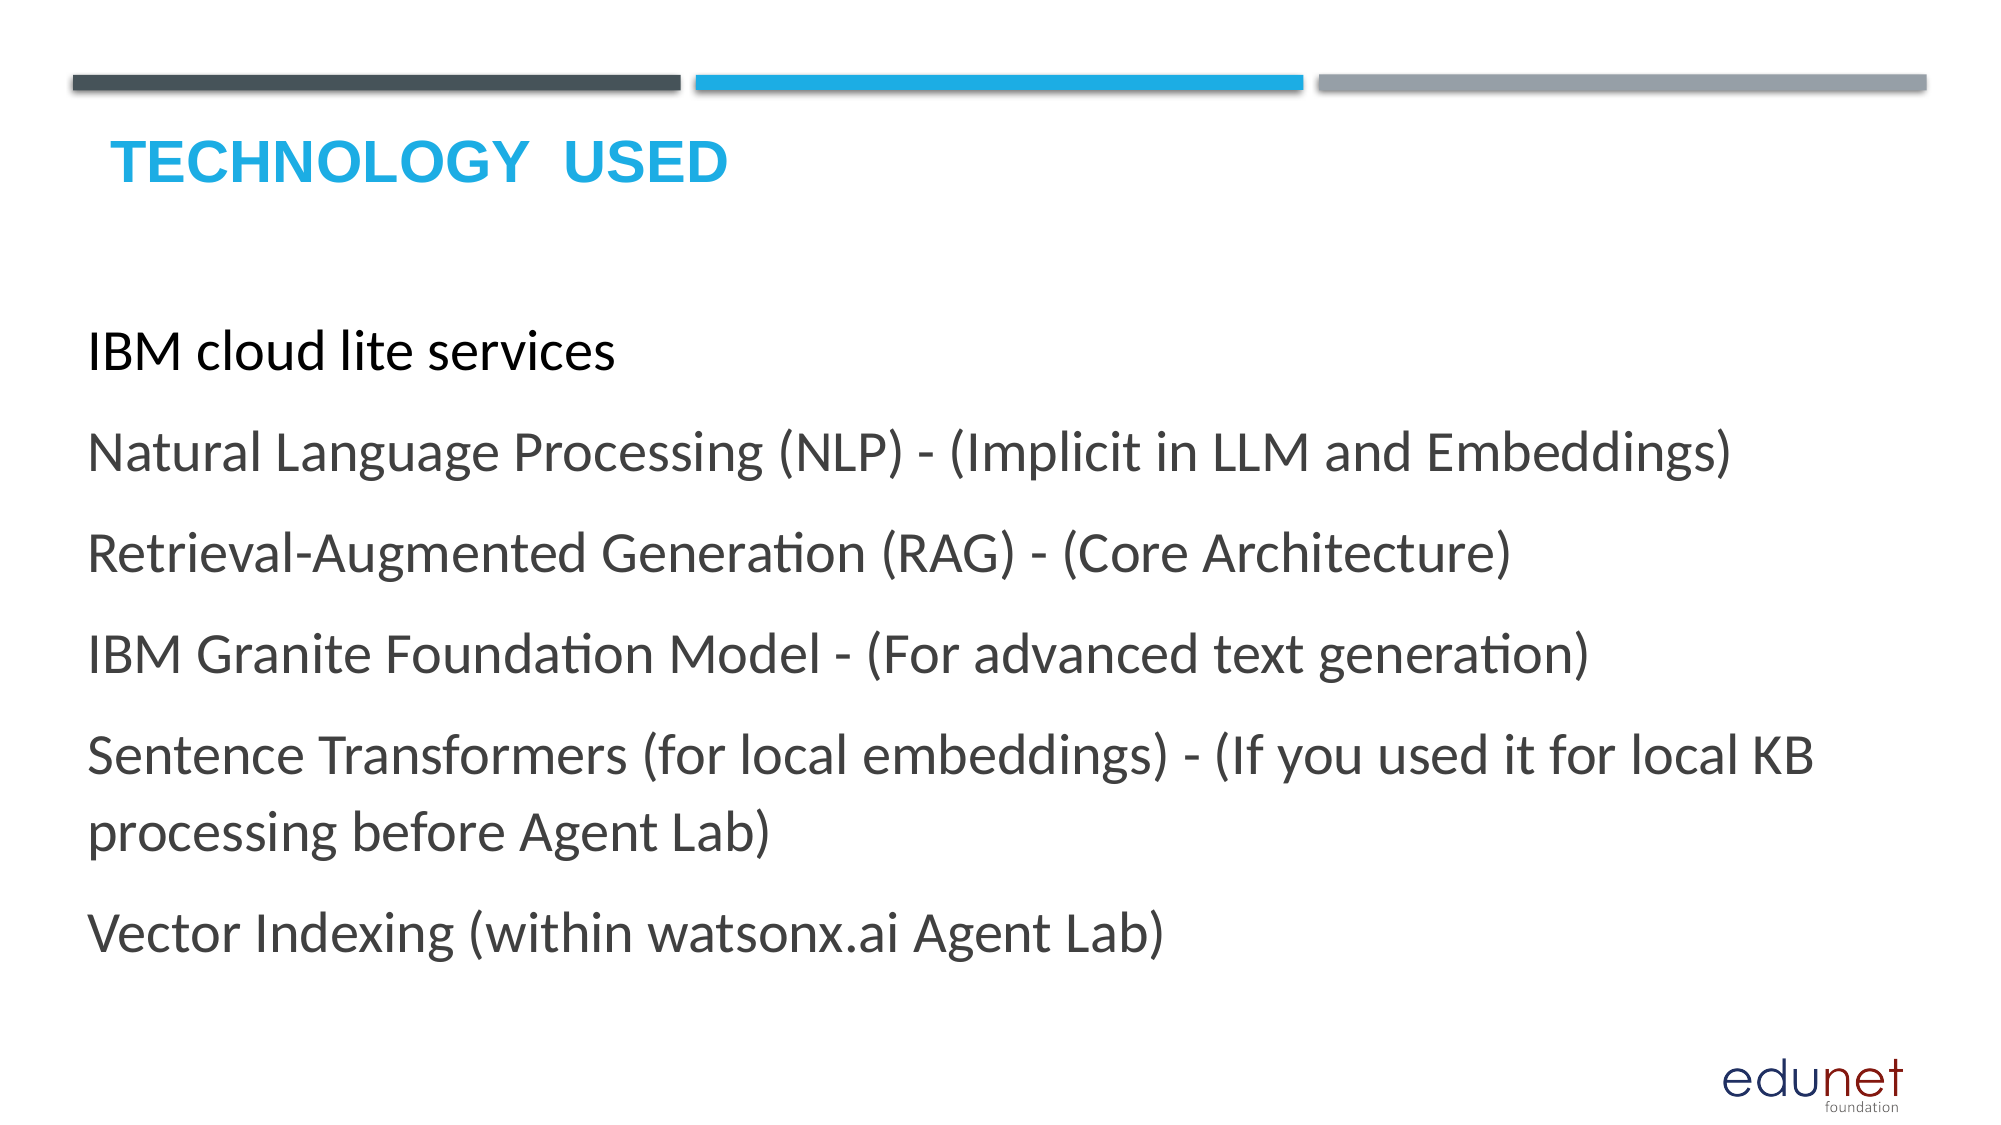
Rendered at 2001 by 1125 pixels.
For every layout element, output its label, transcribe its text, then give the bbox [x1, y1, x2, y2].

picture [1719, 1091, 1905, 1116]
list IBM cloud lite services Natural Language Processing (NLP) - (Implicit in LLM and Embeddings) Retrieval-Augmented Generation (RAG) - (Core Architecture) IBM Granite Foundation Model - (For advanced text generation) Sentence Transformers (for local embeddings) - (If you used it for local KB processing before Agent Lab) Vector Indexing (within watsonx.ai Agent Lab) [72, 178, 1978, 1091]
title Technology used [95, 115, 1905, 178]
